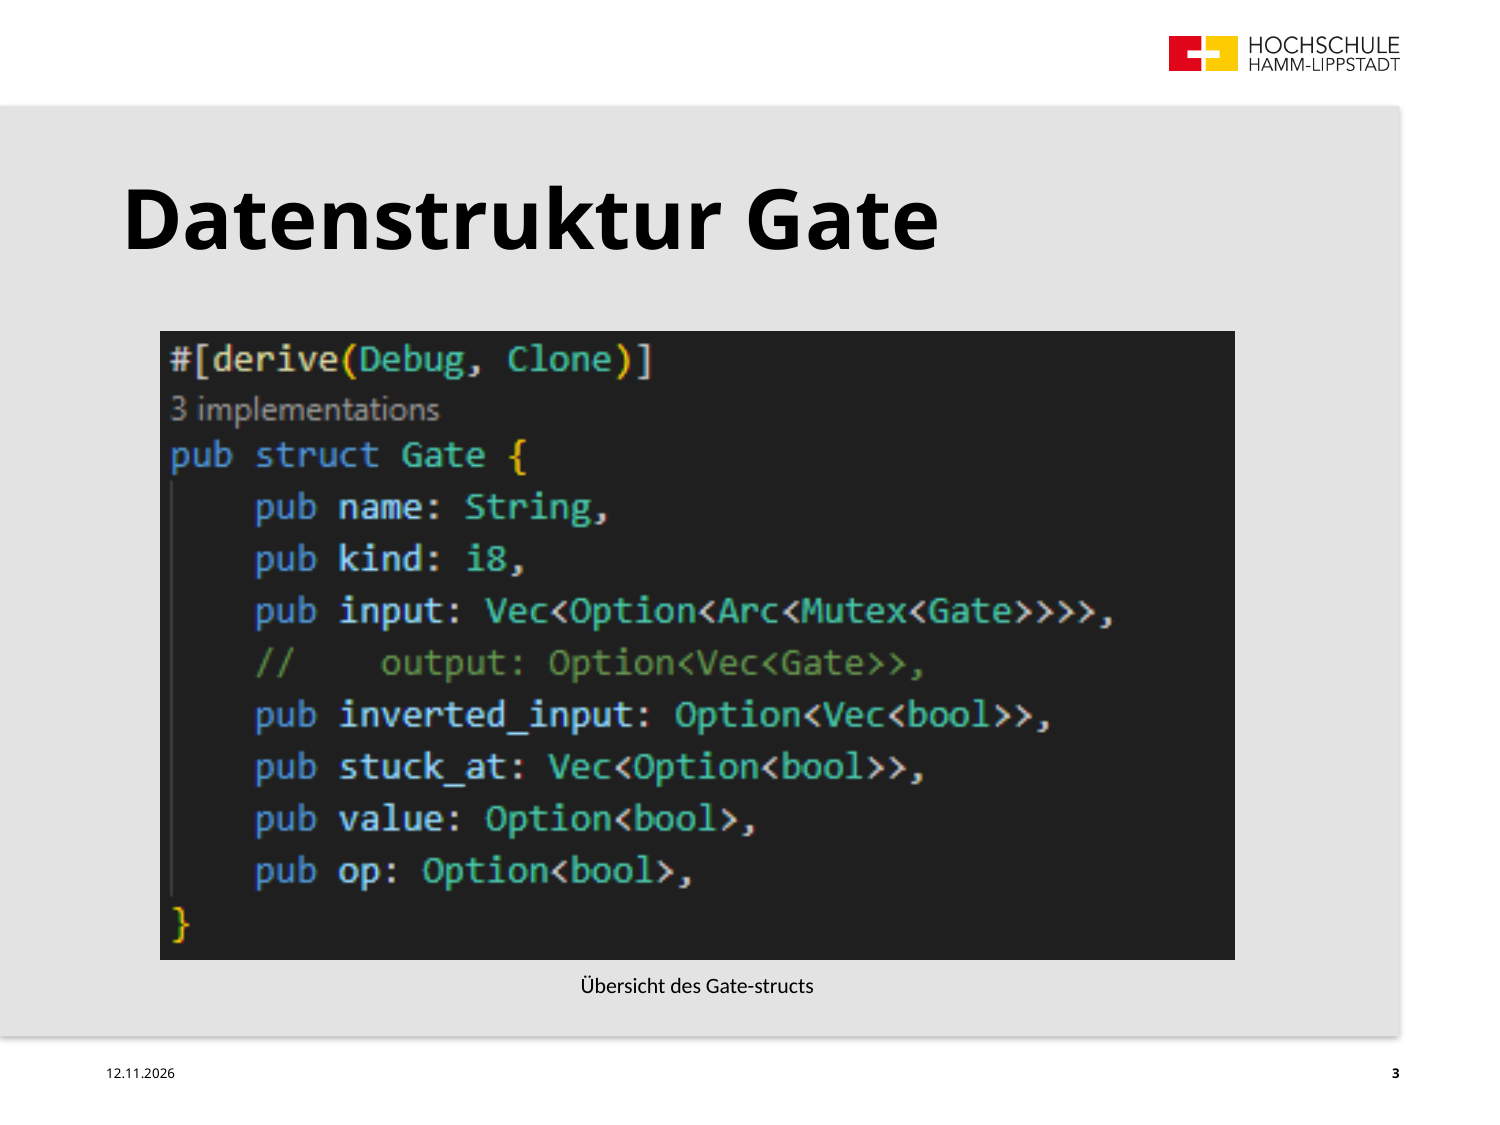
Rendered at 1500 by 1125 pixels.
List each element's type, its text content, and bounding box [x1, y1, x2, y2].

slide_number 3 [1049, 1065, 1400, 1084]
picture [1169, 36, 1400, 71]
text_box Übersicht des Gate-structs [565, 969, 830, 1005]
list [160, 331, 1235, 961]
title Datenstruktur Gate [106, 122, 1366, 310]
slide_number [106, 1065, 457, 1084]
